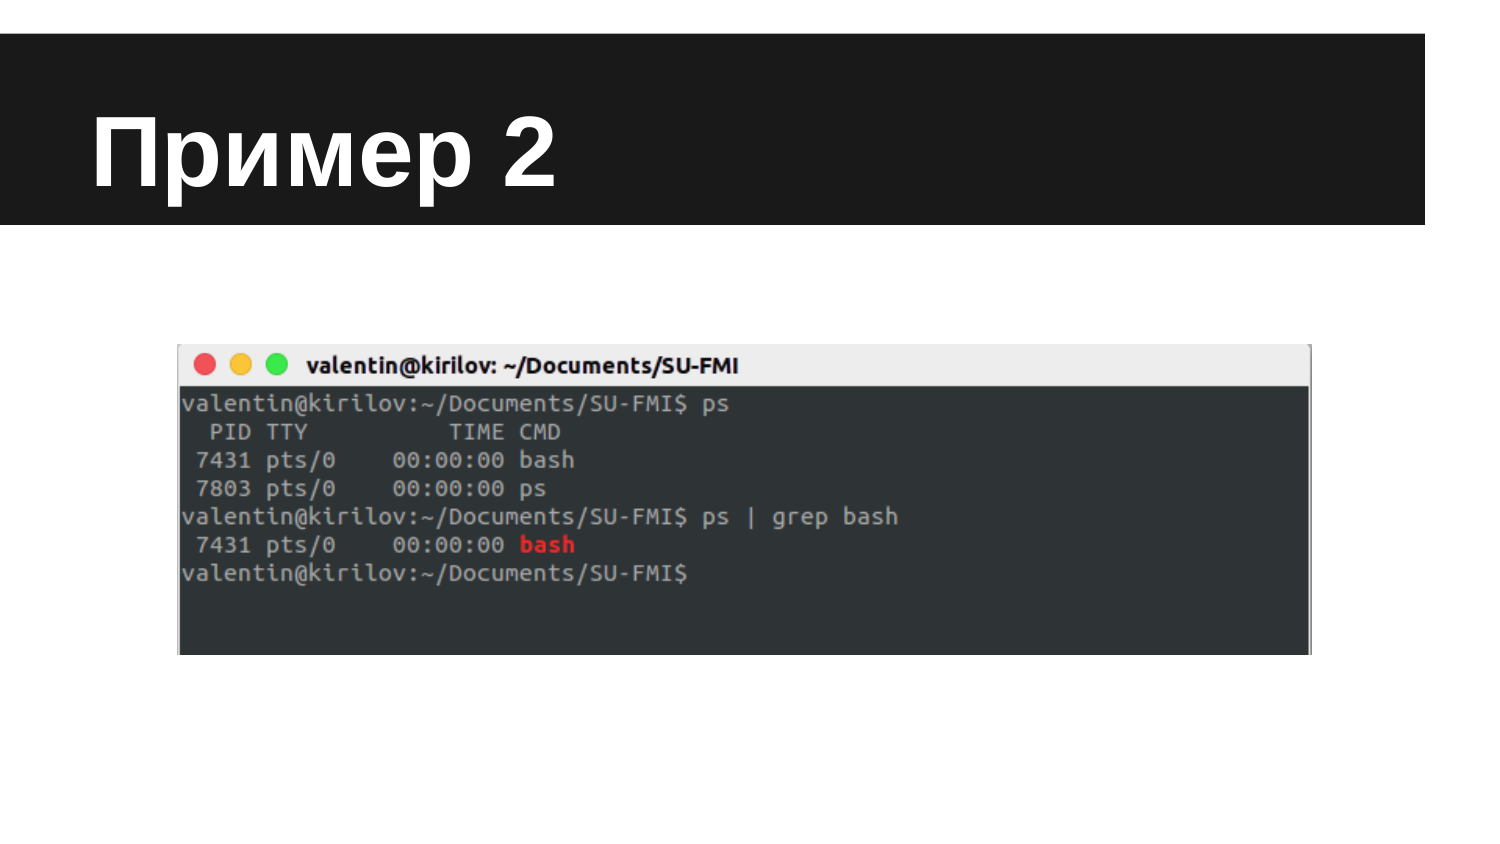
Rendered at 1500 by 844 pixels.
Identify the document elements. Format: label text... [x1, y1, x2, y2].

picture [176, 344, 1312, 655]
title Пример 2 [75, 33, 1425, 221]
